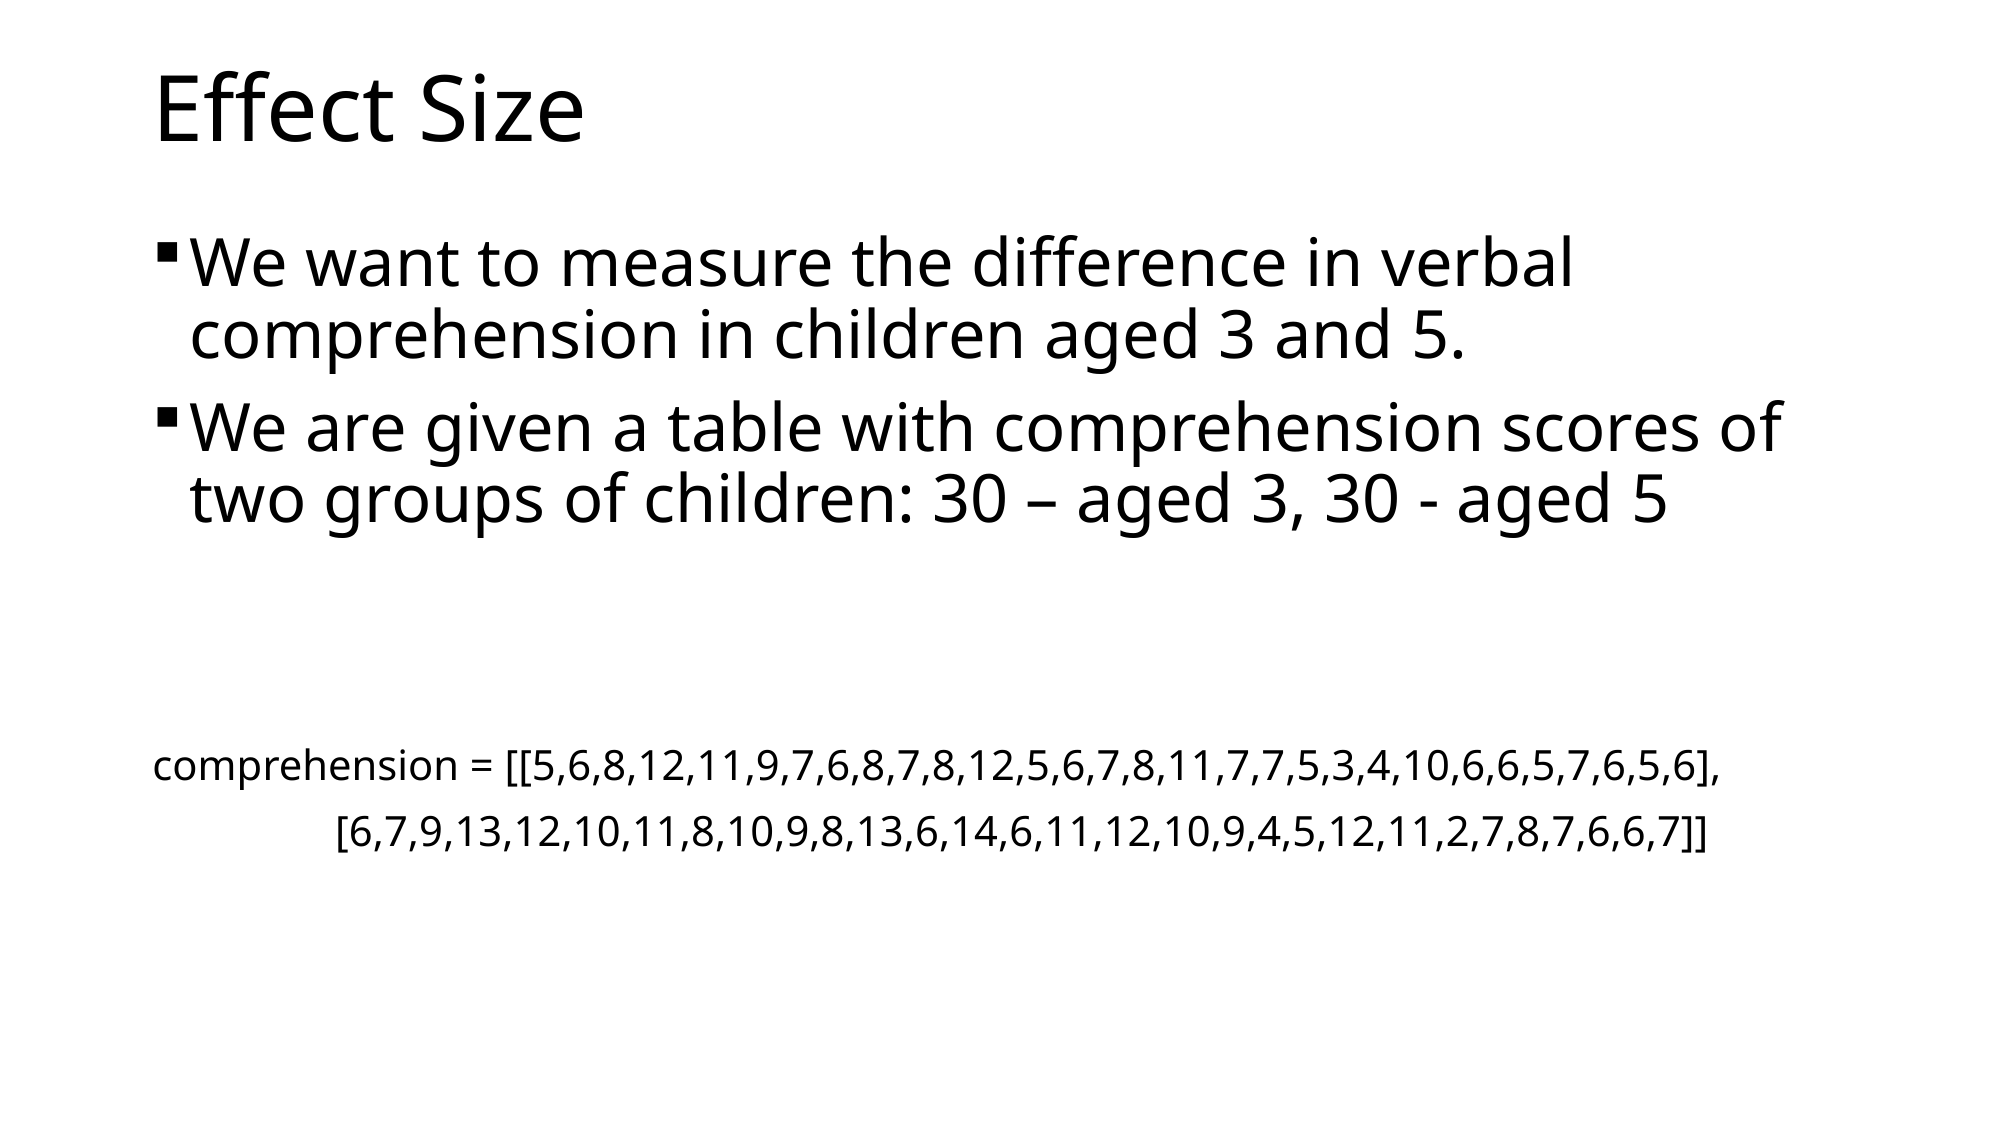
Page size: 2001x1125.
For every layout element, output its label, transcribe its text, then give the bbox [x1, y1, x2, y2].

list We want to measure the difference in verbal comprehension in children aged 3 and 5. We are given a table with comprehension scores of two groups of children: 30 – aged 3, 30 - aged 5 comprehension = [[5,6,8,12,11,9,7,6,8,7,8,12,5,6,7,8,11,7,7,5,3,4,10,6,6,5,7,6,5,6], [6,7,9,13,12,10,11,8,10,9,8,13,6,14,6,11,12,10,9,4,5,12,11,2,7,8,7,6,6,7]] [137, 220, 1913, 1104]
title Effect Size [137, 3, 1863, 220]
